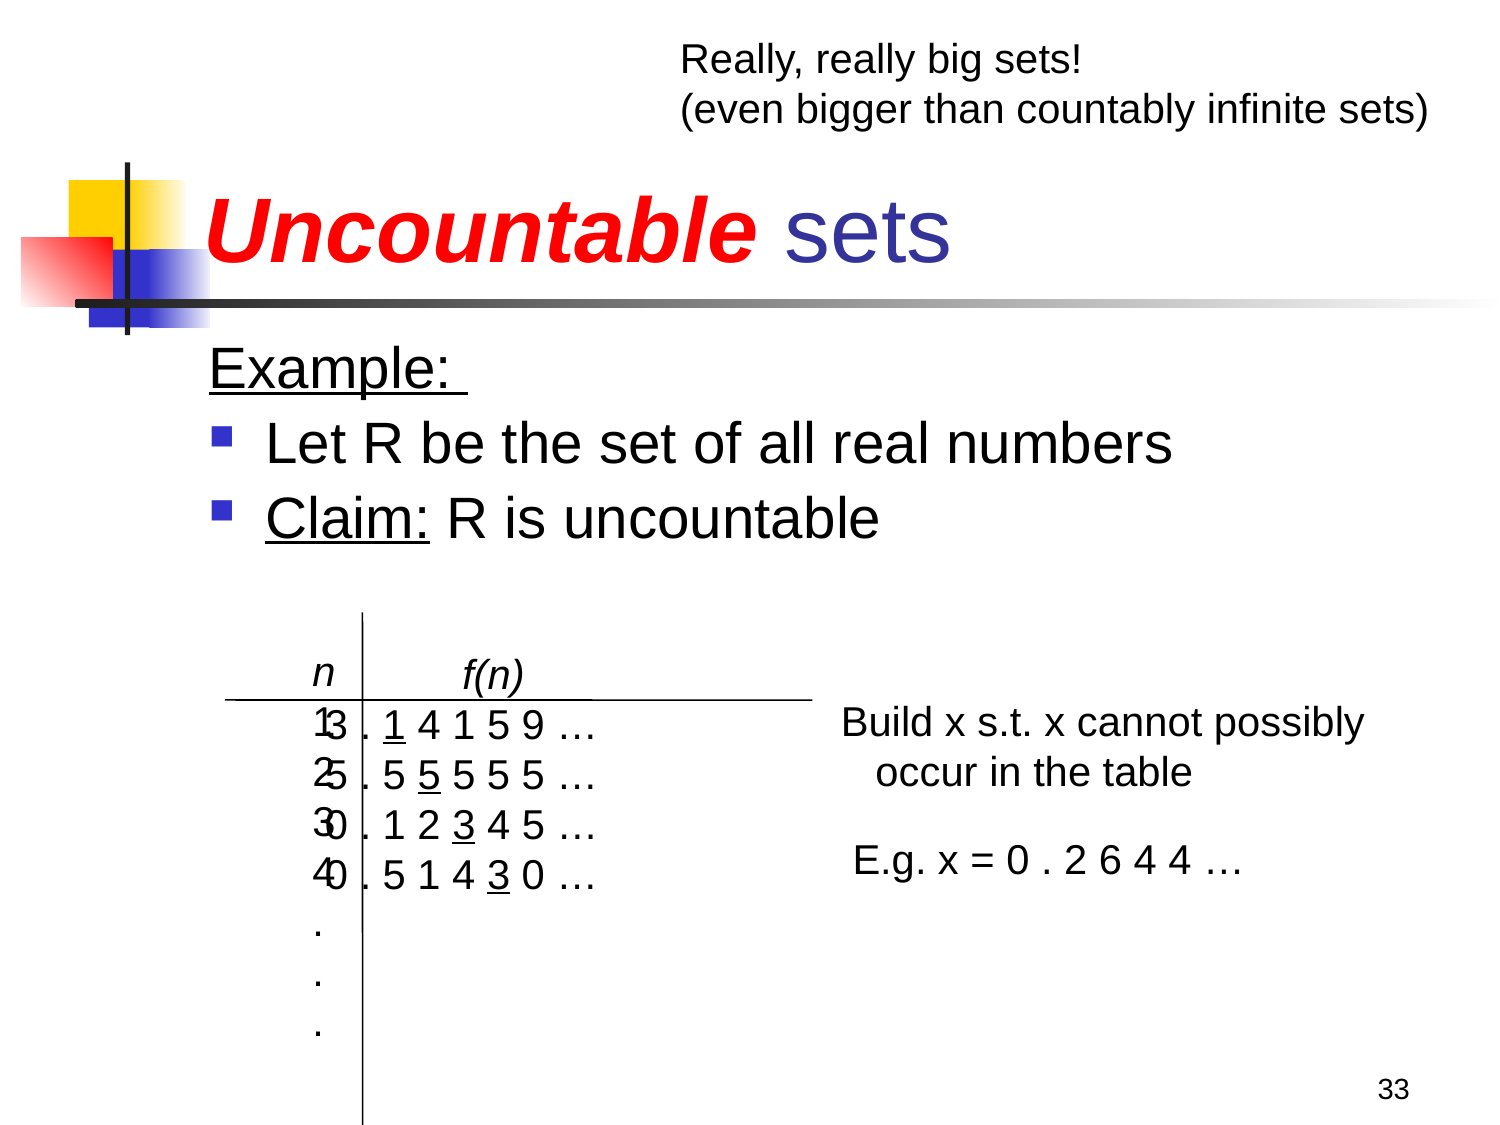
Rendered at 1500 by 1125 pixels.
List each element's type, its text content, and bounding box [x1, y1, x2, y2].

list Example: Let R be the set of all real numbers Claim: R is uncountable [193, 330, 1470, 651]
text_box 3 . 1 4 1 5 9 … 5 . 5 5 5 5 5 … 0 . 1 2 3 4 5 … 0 . 5 1 4 3 0 … [310, 700, 362, 906]
text_box 3 . 1 4 1 5 9 … 5 . 5 5 5 5 5 … 0 . 1 2 3 4 5 … 0 . 5 1 4 3 0 … [363, 690, 764, 906]
title Uncountable sets [188, 101, 1468, 289]
text_box Really, really big sets! (even bigger than countably infinite sets) [664, 24, 1445, 140]
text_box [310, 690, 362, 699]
text_box E.g. x = 0 . 2 6 4 4 … [837, 825, 1260, 890]
text_box n 1 2 3 4 . . . [297, 637, 351, 699]
text_box Build x s.t. x cannot possibly occur in the table [814, 687, 1392, 803]
slide_number 33 [1112, 1037, 1426, 1113]
text_box n 1 2 3 4 . . . [297, 700, 351, 1053]
text_box f(n) [447, 640, 540, 690]
